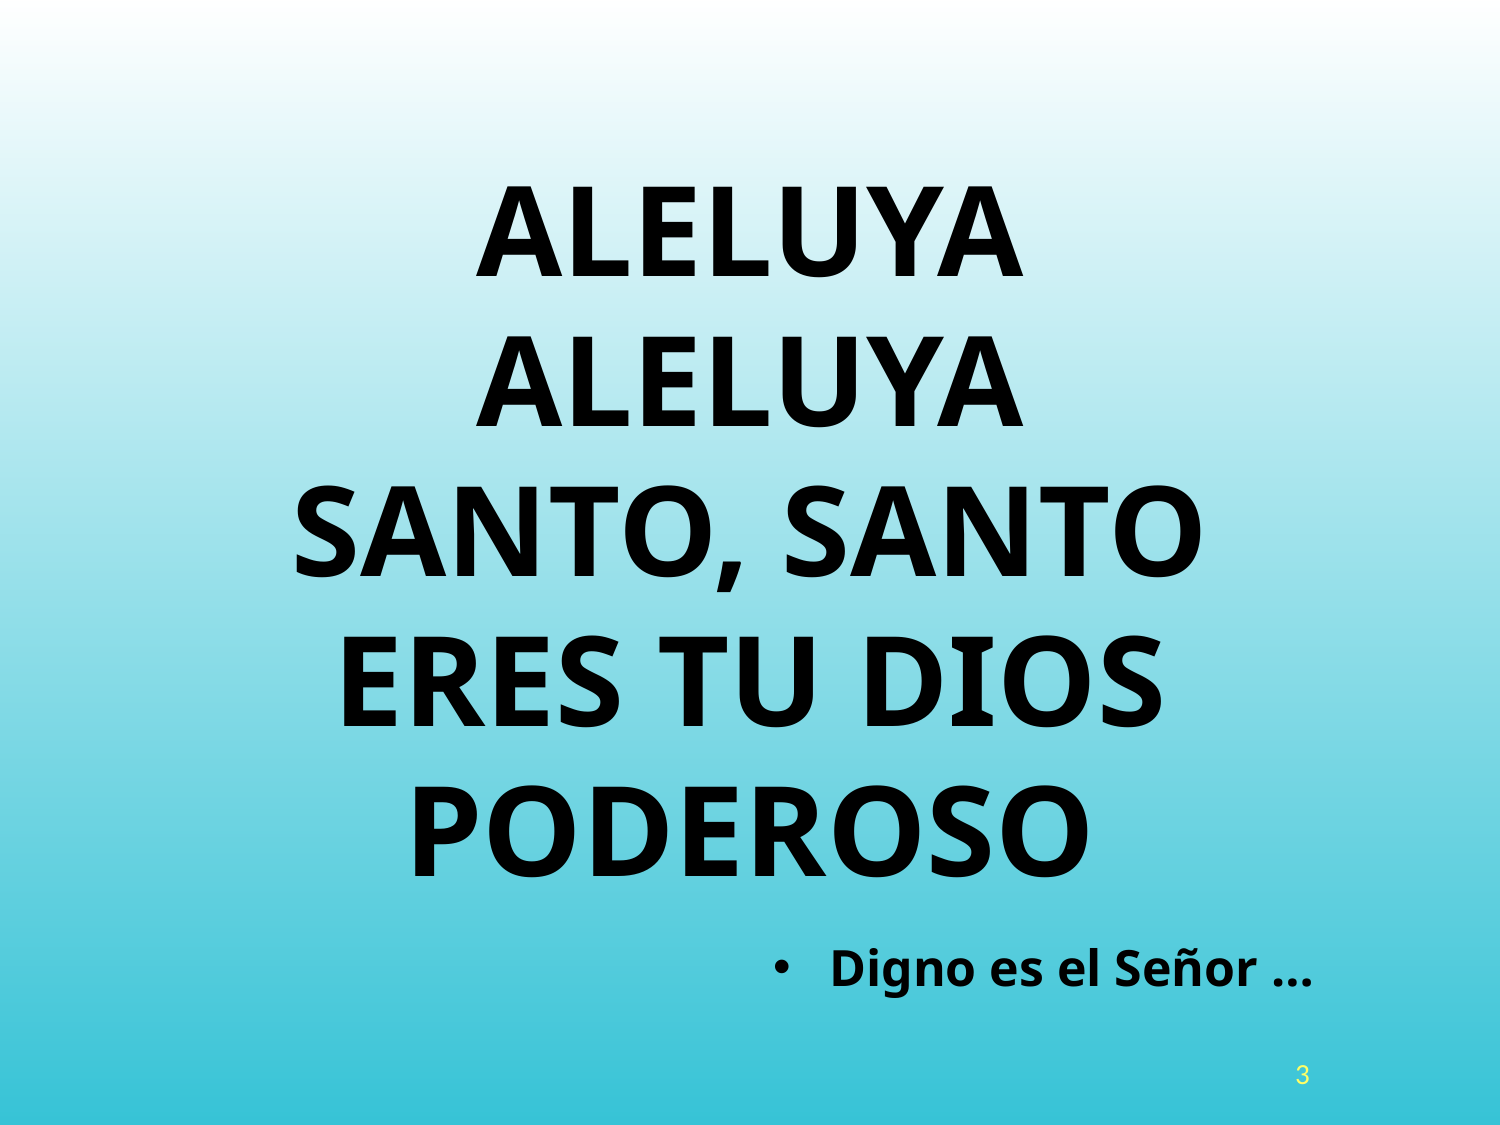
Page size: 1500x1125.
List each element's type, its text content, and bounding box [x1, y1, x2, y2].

text_box Digno es el Señor … [616, 928, 1329, 1012]
text_box <número> [974, 1042, 1325, 1103]
text_box ALELUYA ALELUYA SANTO, SANTO ERES TU DIOS PODEROSO [74, 432, 1425, 620]
